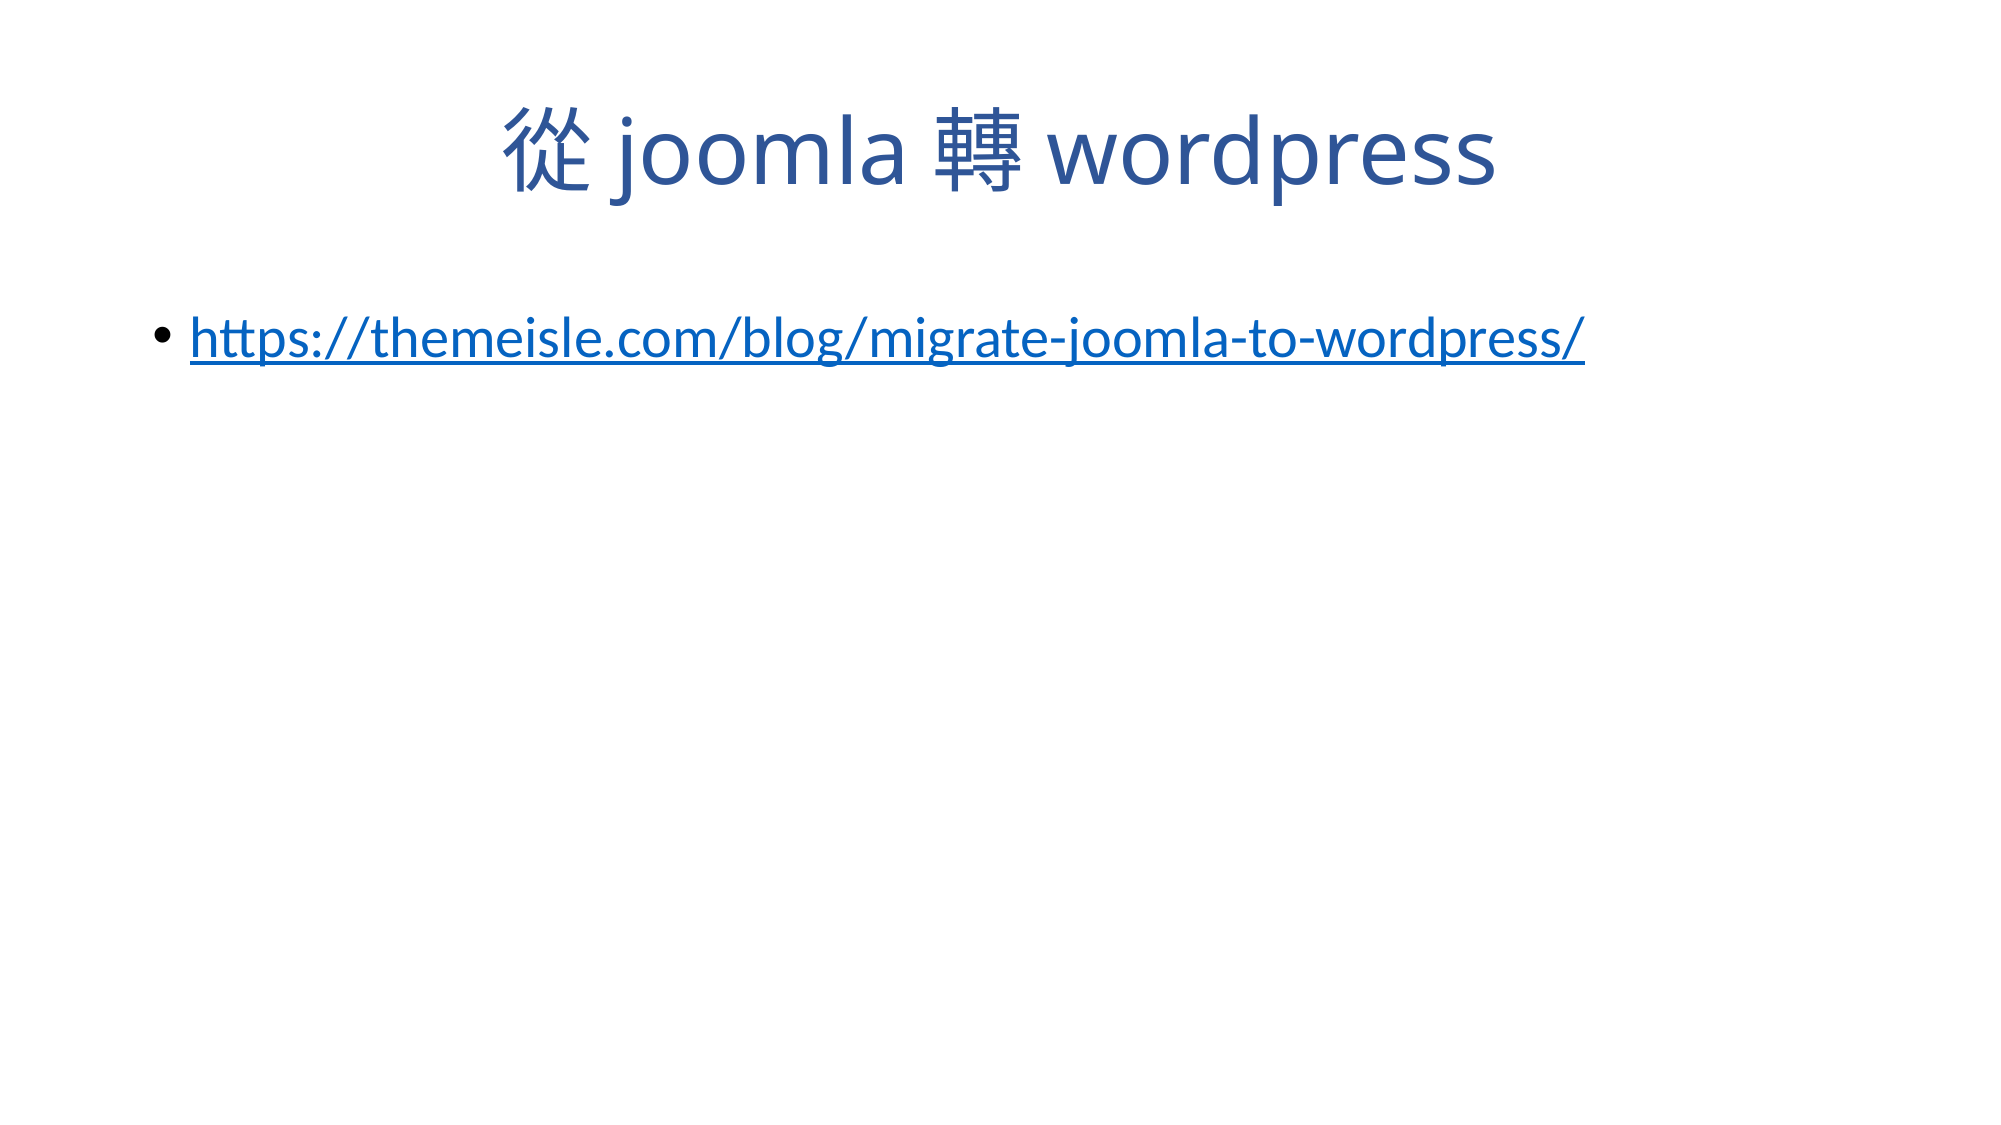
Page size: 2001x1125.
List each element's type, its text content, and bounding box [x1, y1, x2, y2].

title 從joomla轉wordpress [137, 46, 1863, 264]
list https://themeisle.com/blog/migrate-joomla-to-wordpress/ [137, 299, 1863, 1014]
